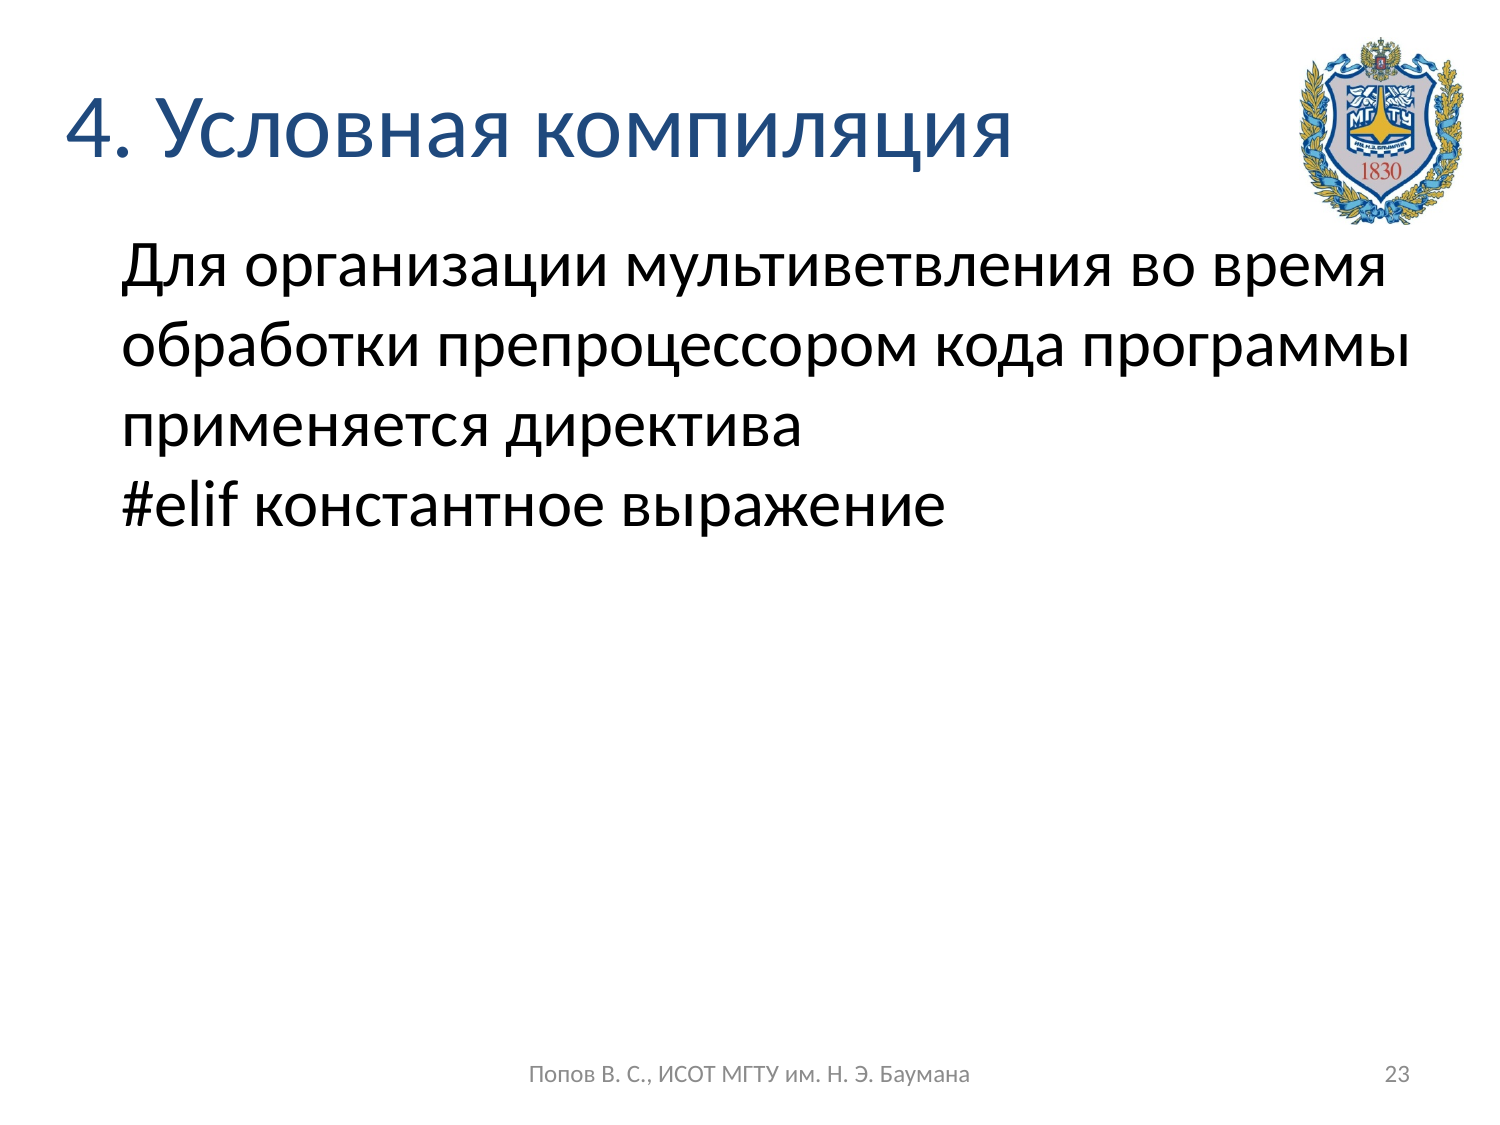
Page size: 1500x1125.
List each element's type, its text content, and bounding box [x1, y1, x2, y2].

footer Попов В. С., ИСОТ МГТУ им. Н. Э. Баумана [512, 1042, 988, 1103]
title 4. Условная компиляция [50, 0, 1275, 212]
slide_number 23 [1074, 1042, 1425, 1103]
text_box Для организации мультиветвления во время обработки препроцессором кода программы применяется директива #elif константное выражение [50, 212, 1450, 547]
picture [1299, 37, 1464, 226]
